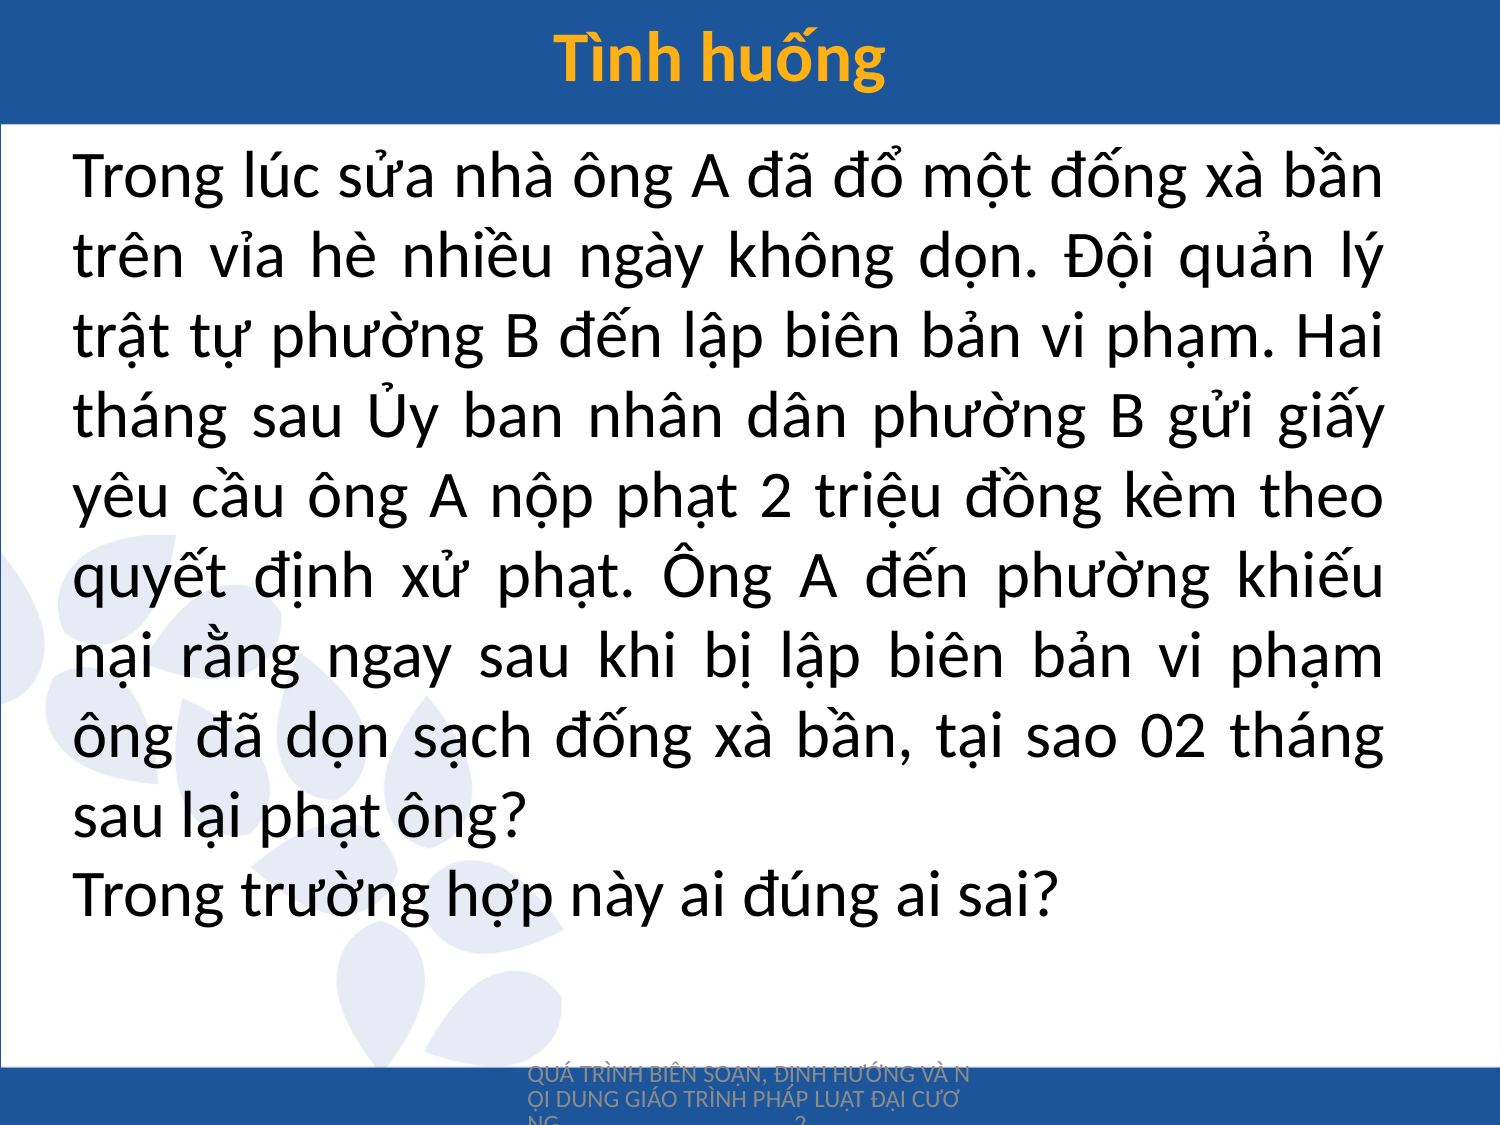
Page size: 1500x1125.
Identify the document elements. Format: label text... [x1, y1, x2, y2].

text_box Tình huống [337, 12, 1102, 105]
footer QUÁ TRÌNH BIÊN SOẠN, ĐỊNH HƯỚNG VÀ NỘI DUNG GIÁO TRÌNH PHÁP LUẬT ĐẠI CƯƠNG 2 [512, 1042, 988, 1103]
slide_number [1074, 1042, 1425, 1103]
picture [0, 0, 1500, 1125]
text_box Trong lúc sửa nhà ông A đã đổ một đống xà bần trên vỉa hè nhiều ngày không dọn. Đội quản lý trật tự phường B đến lập biên bản vi phạm. Hai tháng sau Ủy ban nhân dân phường B gửi giấy yêu cầu ông A nộp phạt 2 triệu đồng kèm theo quyết định xử phạt. Ông A đến phường khiếu nại rằng ngay sau khi bị lập biên bản vi phạm ông đã dọn sạch đống xà bần, tại sao 02 tháng sau lại phạt ông? Trong trường hợp này ai đúng ai sai? [57, 123, 1401, 938]
